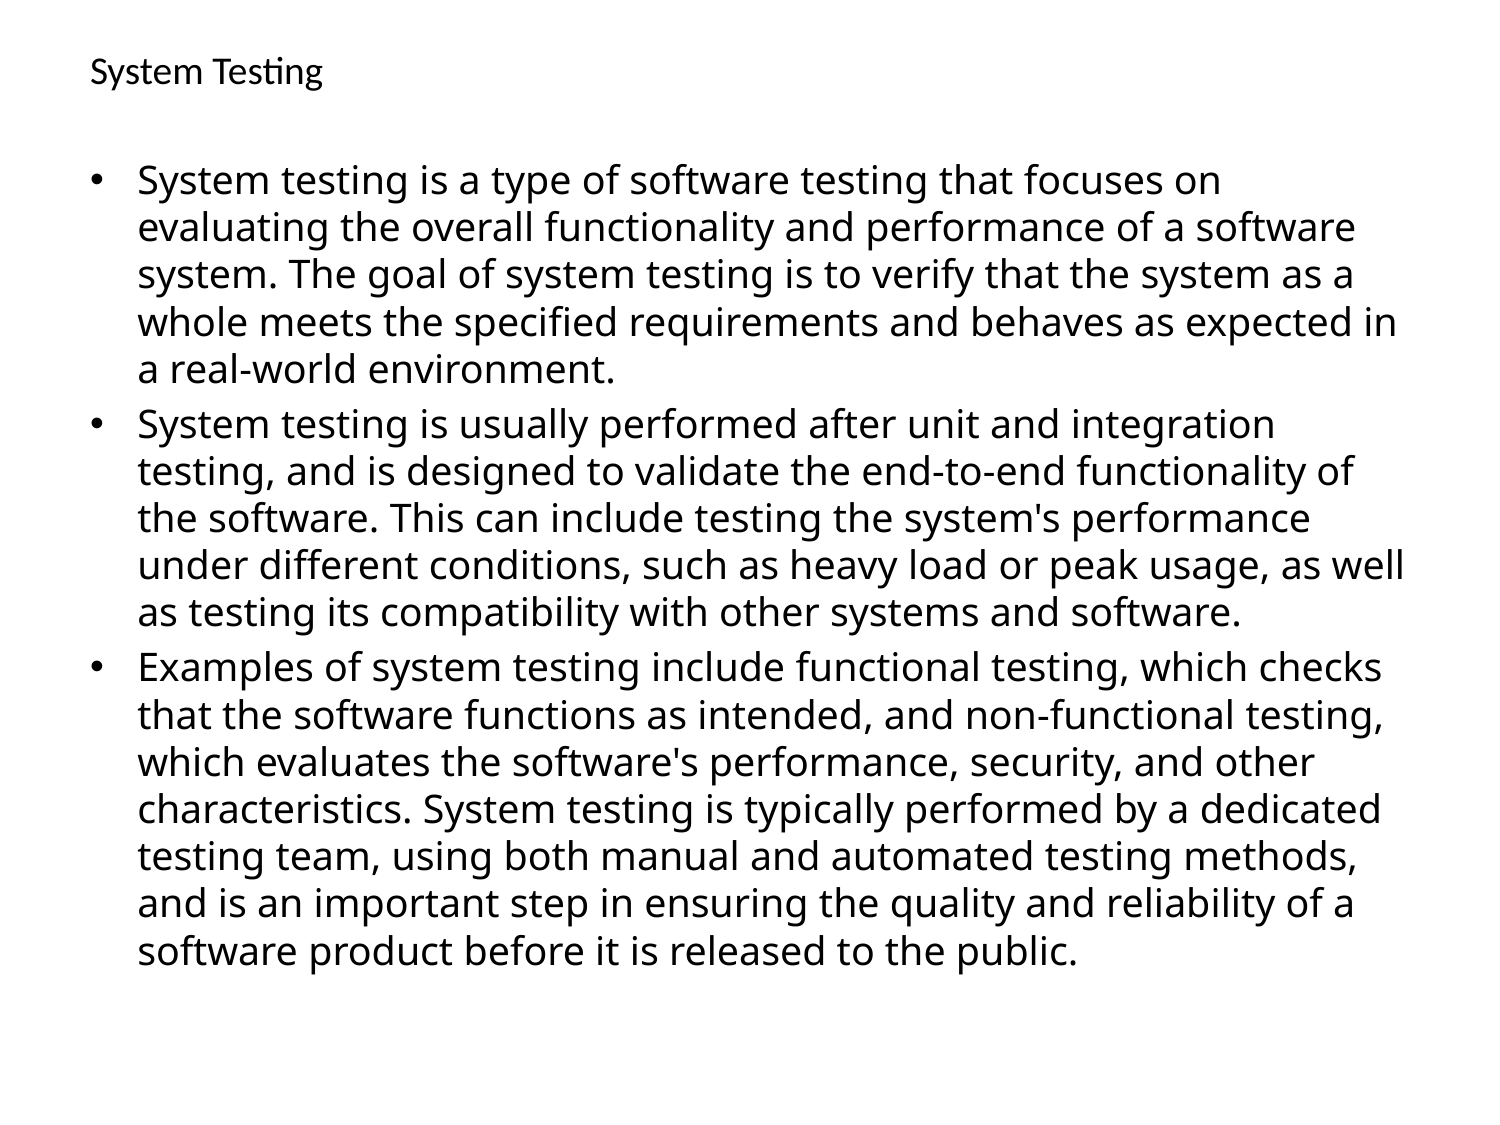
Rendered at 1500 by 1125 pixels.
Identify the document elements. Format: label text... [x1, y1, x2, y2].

list System Testing System testing is a type of software testing that focuses on evaluating the overall functionality and performance of a software system. The goal of system testing is to verify that the system as a whole meets the specified requirements and behaves as expected in a real-world environment. System testing is usually performed after unit and integration testing, and is designed to validate the end-to-end functionality of the software. This can include testing the system's performance under different conditions, such as heavy load or peak usage, as well as testing its compatibility with other systems and software. Examples of system testing include functional testing, which checks that the software functions as intended, and non-functional testing, which evaluates the software's performance, security, and other characteristics. System testing is typically performed by a dedicated testing team, using both manual and automated testing methods, and is an important step in ensuring the quality and reliability of a software product before it is released to the public. [75, 37, 1425, 1005]
